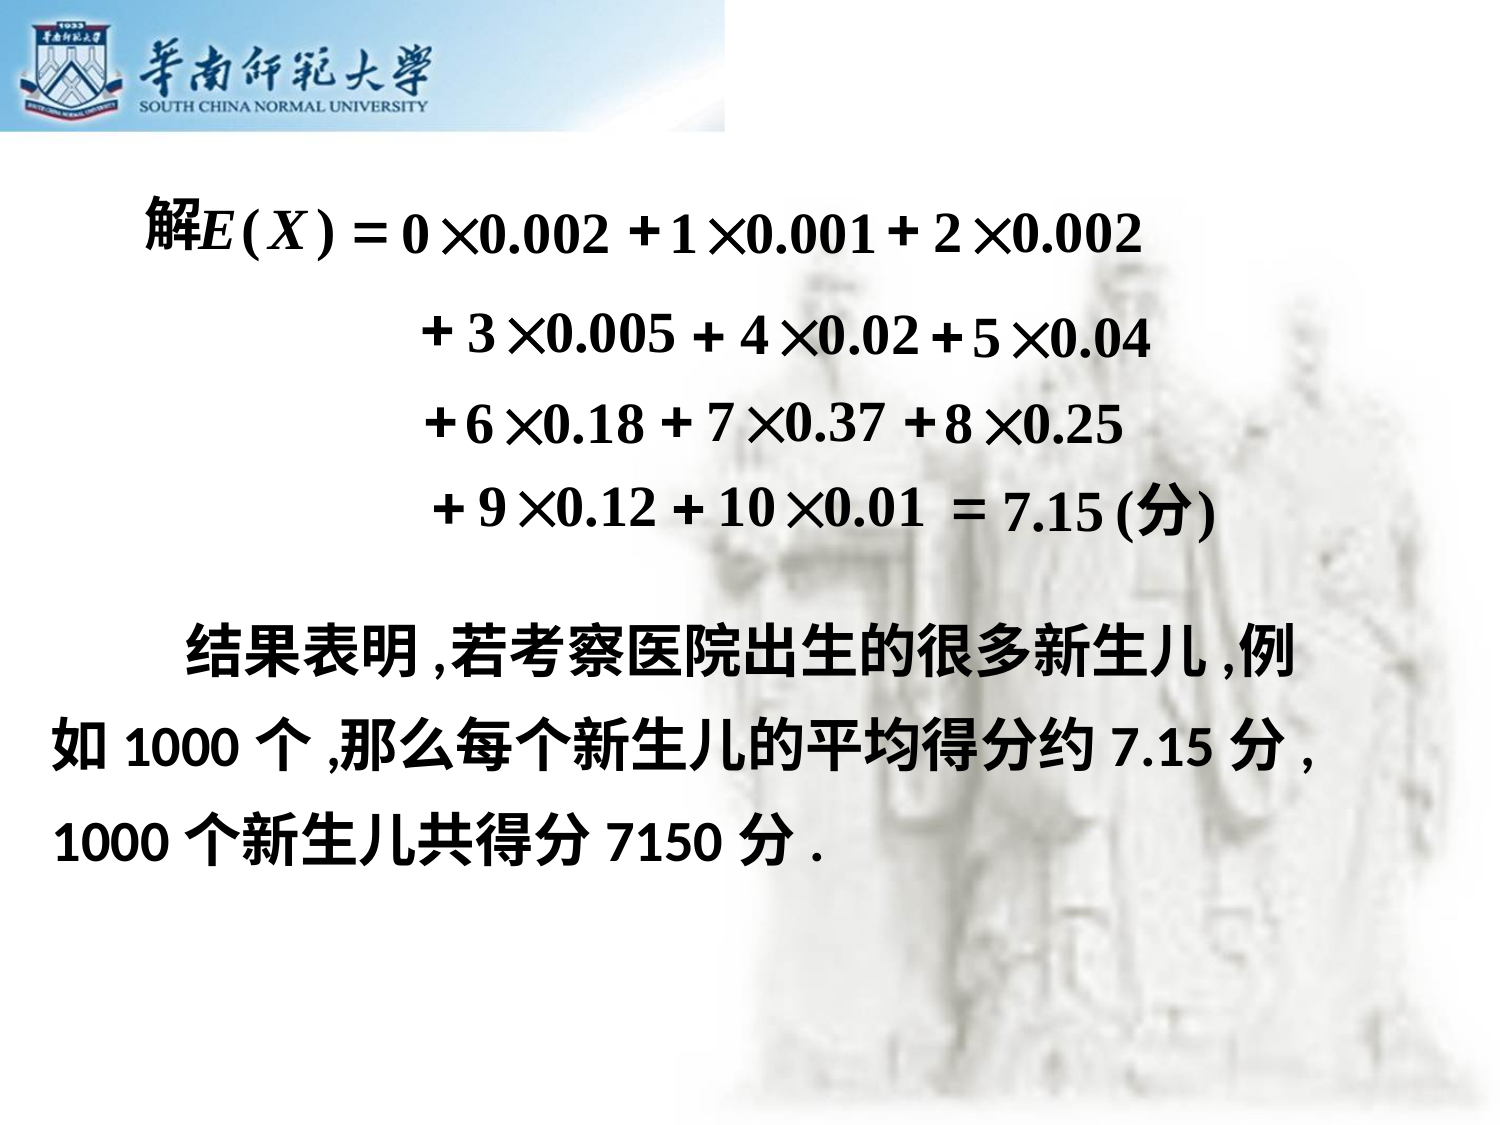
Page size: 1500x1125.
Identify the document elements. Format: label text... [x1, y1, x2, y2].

text_box 1000个新生儿共得分7150分. [36, 795, 1026, 881]
text_box 若考察医院出生的很多新生儿, [435, 606, 1223, 692]
text_box 那么每个新生儿的平均得分约7.15分, [324, 700, 1421, 856]
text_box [428, 490, 471, 531]
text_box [703, 395, 890, 449]
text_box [930, 206, 1146, 260]
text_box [926, 318, 969, 360]
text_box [717, 480, 927, 534]
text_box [416, 311, 459, 352]
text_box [656, 403, 699, 444]
picture [0, 0, 1500, 1125]
text_box 例 [1223, 606, 1418, 692]
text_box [463, 306, 680, 360]
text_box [475, 479, 660, 533]
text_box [969, 311, 1154, 364]
text_box 结果表明, [171, 606, 435, 692]
text_box 如1000个, [35, 701, 324, 786]
text_box 解 [130, 179, 324, 265]
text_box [882, 211, 925, 252]
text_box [398, 207, 612, 260]
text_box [942, 397, 1126, 451]
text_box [899, 403, 942, 444]
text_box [419, 403, 463, 444]
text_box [667, 490, 710, 531]
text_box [999, 481, 1219, 551]
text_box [737, 308, 922, 362]
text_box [192, 203, 387, 269]
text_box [944, 499, 985, 525]
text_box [670, 207, 877, 260]
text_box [623, 211, 666, 252]
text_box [688, 318, 731, 359]
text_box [462, 397, 647, 451]
